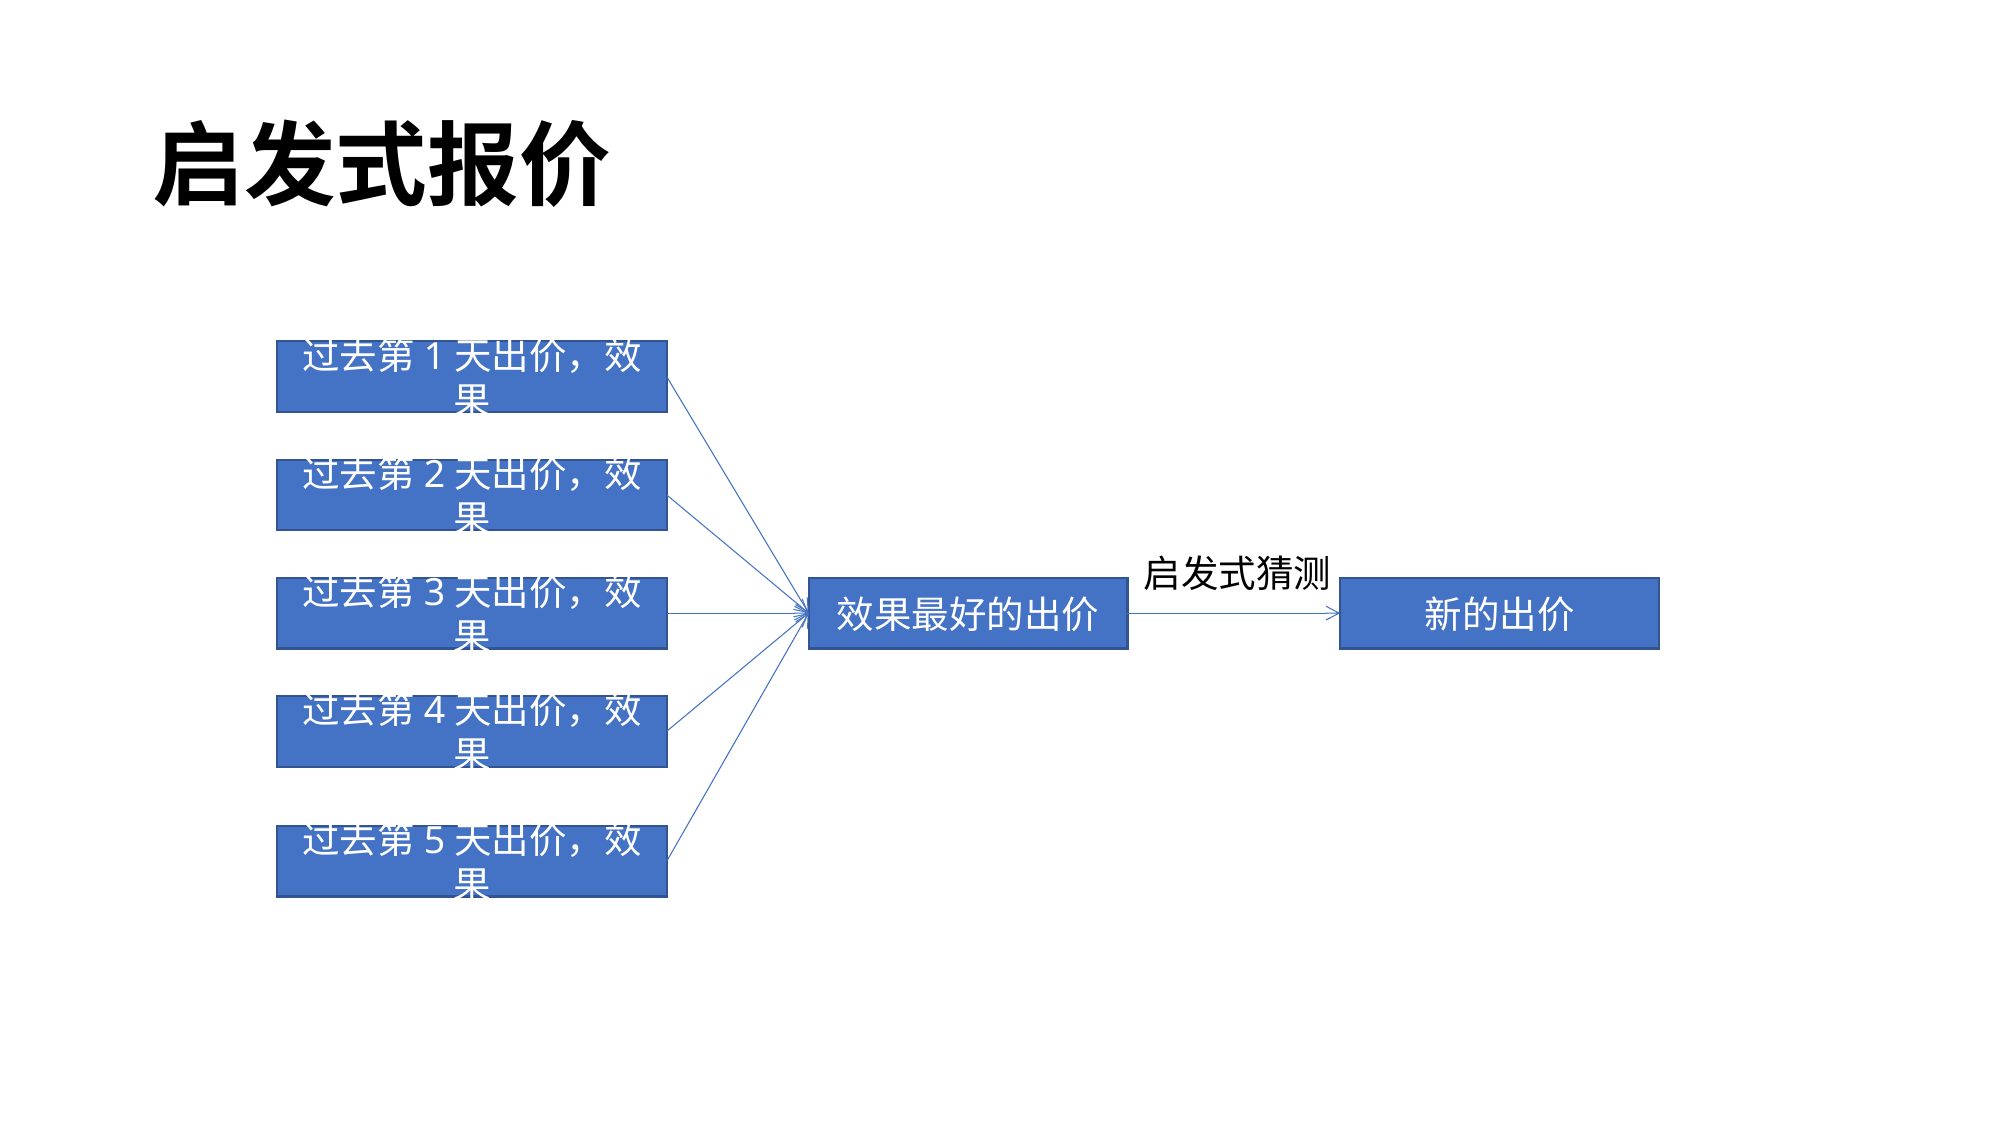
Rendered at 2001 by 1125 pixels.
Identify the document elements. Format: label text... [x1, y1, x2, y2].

title 启发式报价 [137, 59, 1863, 278]
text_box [276, 341, 1660, 897]
